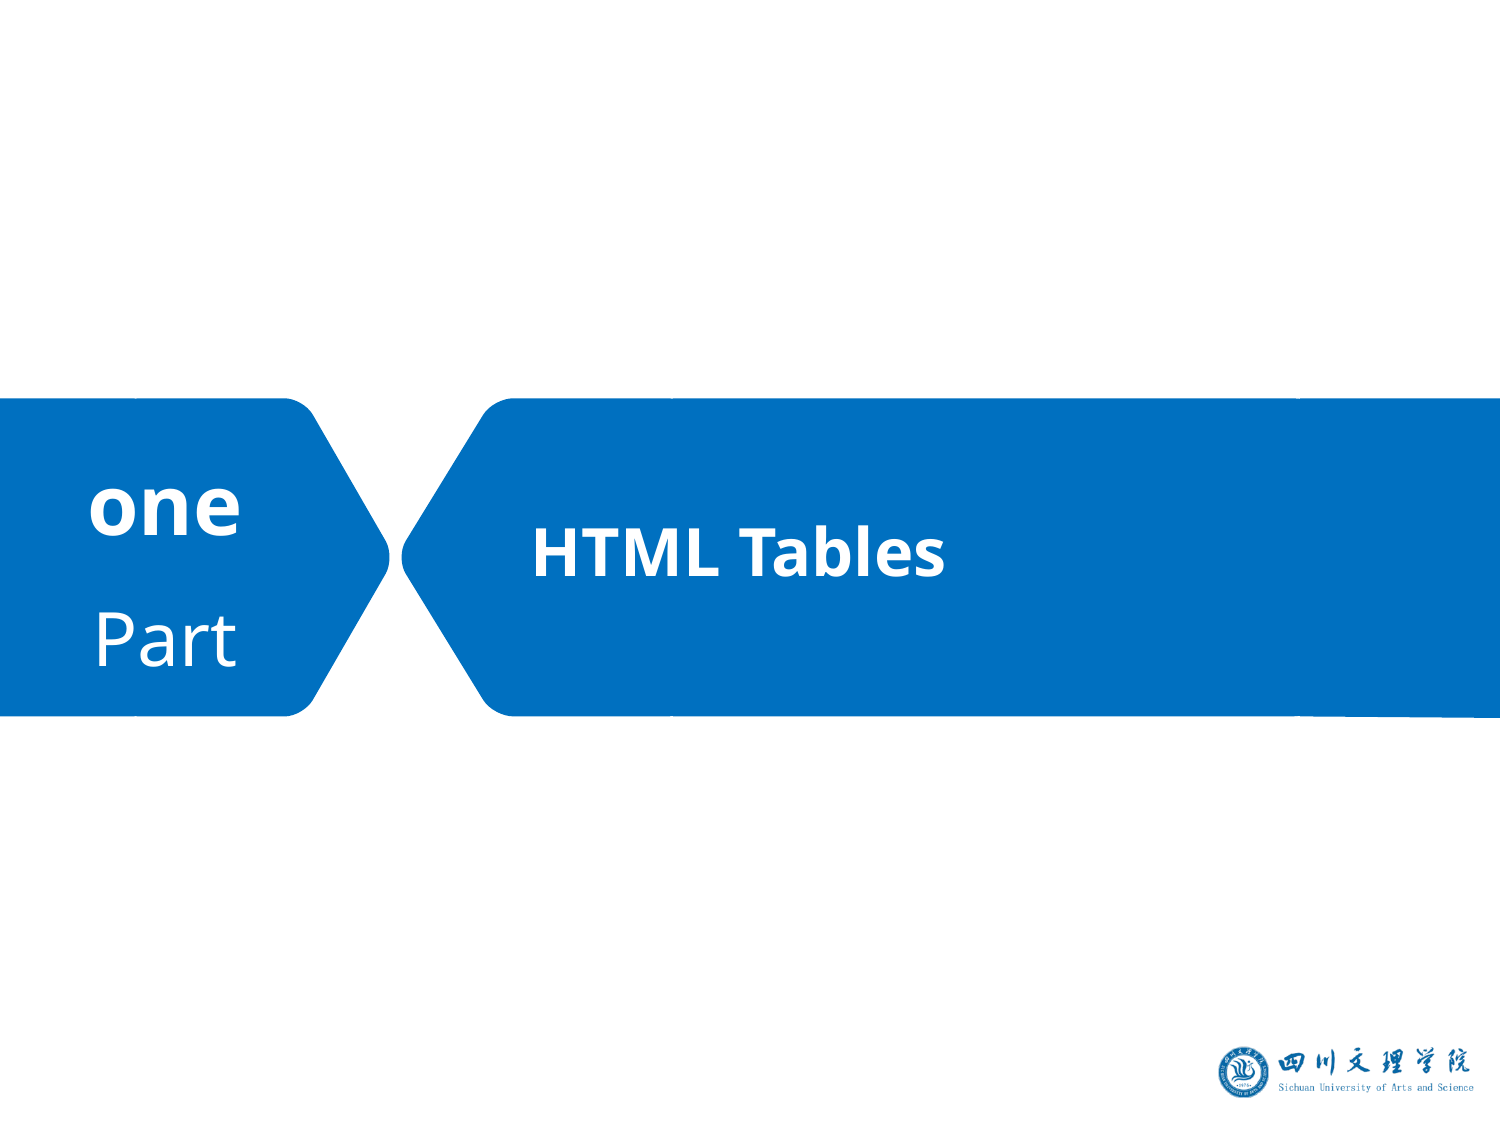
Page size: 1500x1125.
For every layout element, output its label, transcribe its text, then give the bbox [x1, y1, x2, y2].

text_box HTML Tables [516, 502, 963, 598]
text_box Part [46, 583, 284, 689]
text_box [400, 397, 1500, 719]
text_box one [32, 444, 299, 560]
text_box [0, 397, 391, 718]
picture [1210, 1038, 1480, 1106]
